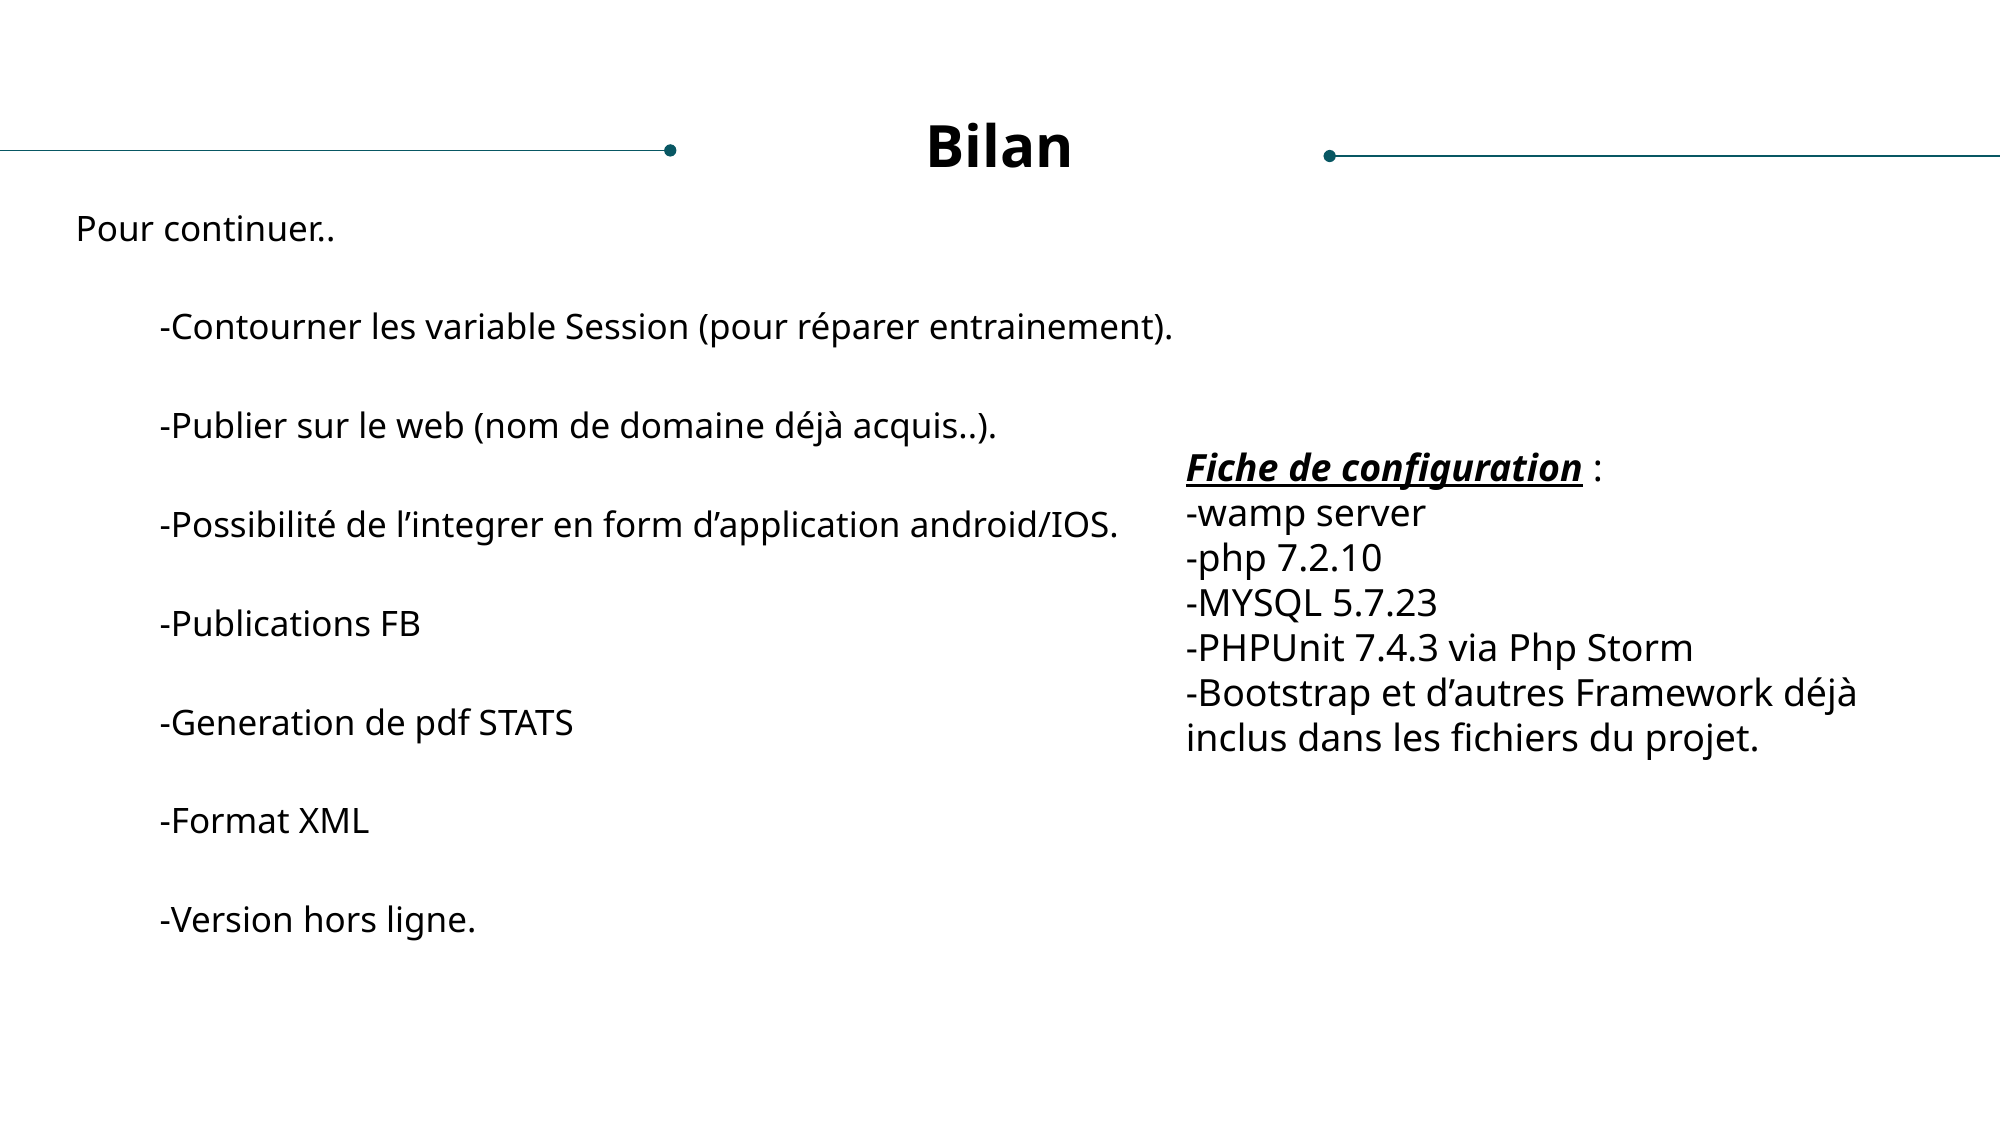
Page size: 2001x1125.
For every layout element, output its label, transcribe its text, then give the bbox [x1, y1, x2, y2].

title Bilan [670, 59, 1330, 203]
list Pour continuer.. -Contourner les variable Session (pour réparer entrainement). -Publier sur le web (nom de domaine déjà acquis..). -Possibilité de l’integrer en form d’application android/IOS. -Publications FB -Generation de pdf STATS -Format XML -Version hors ligne. [60, 203, 1911, 1075]
text_box Fiche de configuration : -wamp server -php 7.2.10 -MYSQL 5.7.23 -PHPUnit 7.4.3 via Php Storm -Bootstrap et d’autres Framework déjà inclus dans les fichiers du projet. [1171, 436, 1878, 766]
